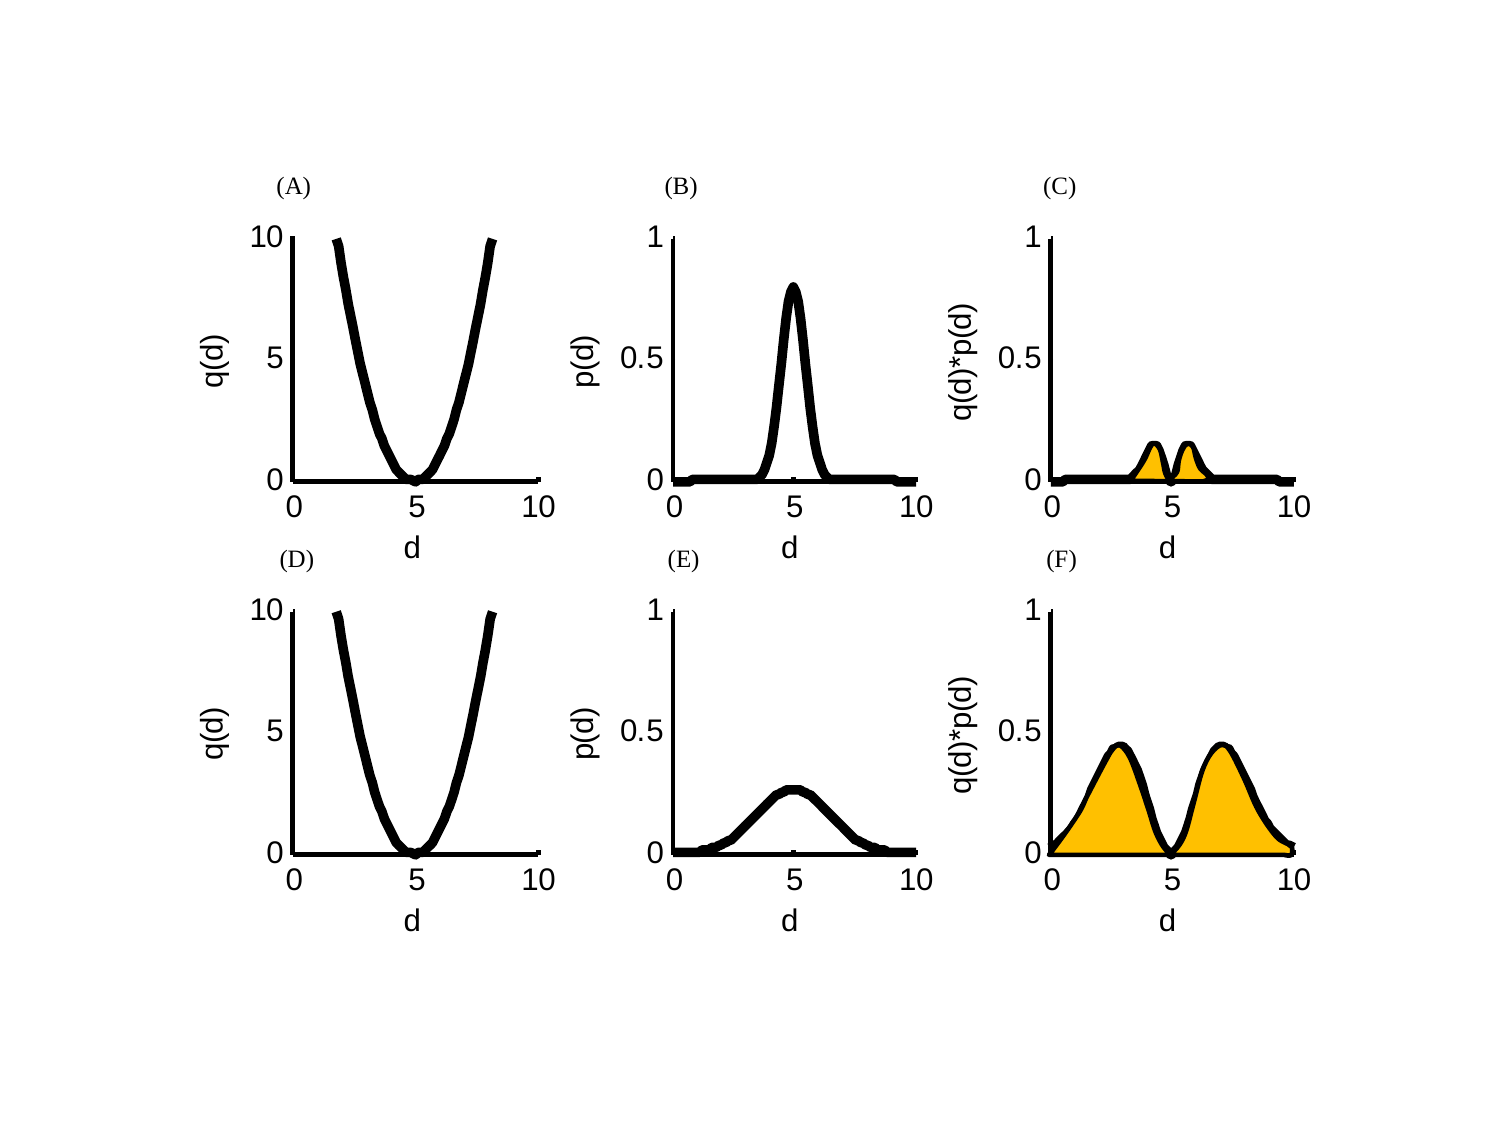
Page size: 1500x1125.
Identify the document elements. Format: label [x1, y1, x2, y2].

text_box [174, 162, 1331, 966]
